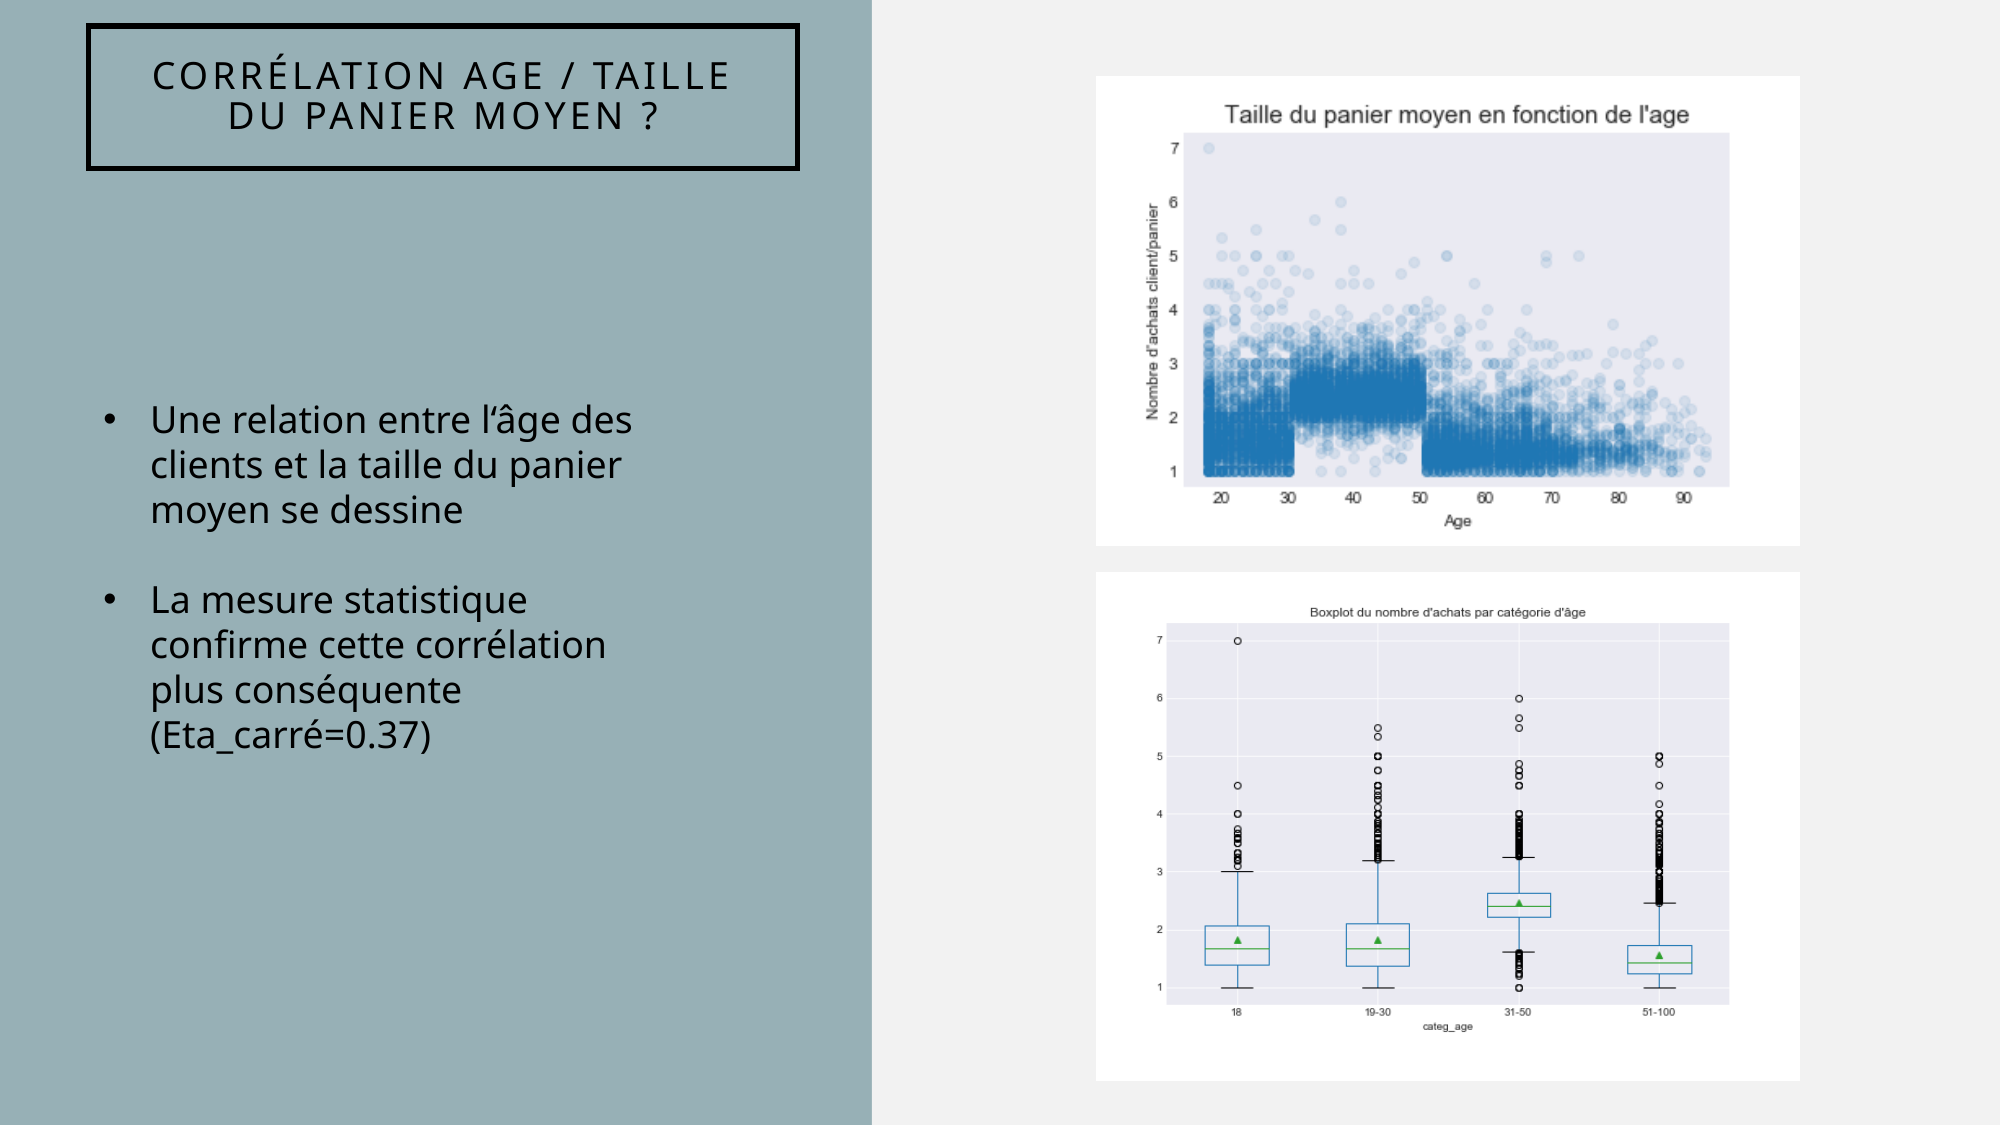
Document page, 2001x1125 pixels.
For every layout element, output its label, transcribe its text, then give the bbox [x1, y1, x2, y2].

text_box Une relation entre l‘âge des clients et la taille du panier moyen se dessine La mesure statistique confirme cette corrélation plus conséquente (Eta_carré=0.37) [88, 389, 704, 764]
title Corrélation age / taille du panier moyen ? [86, 23, 800, 171]
picture [1096, 572, 1800, 1081]
text_box [871, 0, 2000, 1125]
picture [1096, 76, 1800, 546]
